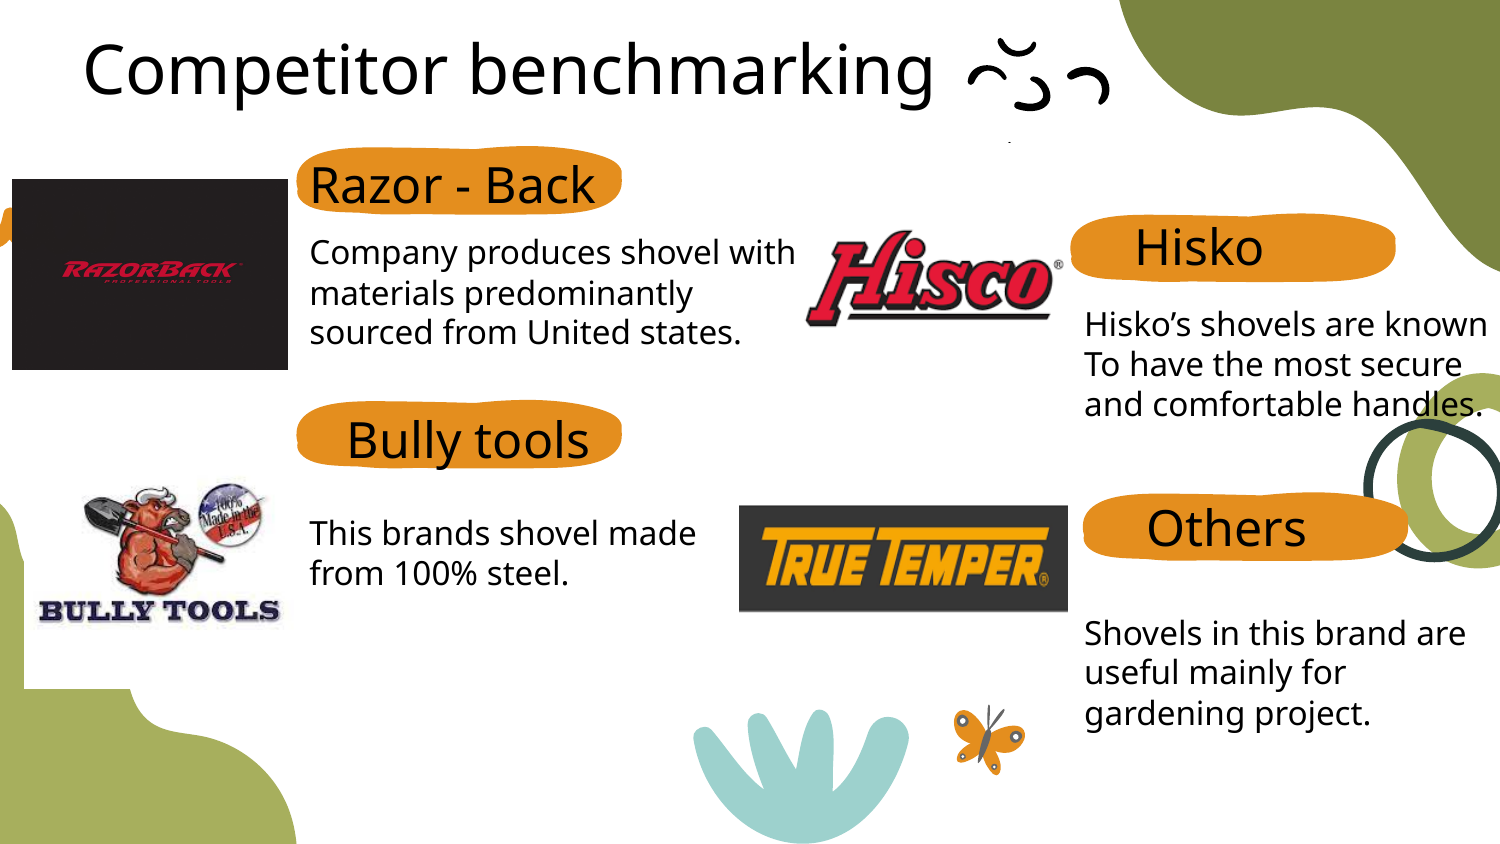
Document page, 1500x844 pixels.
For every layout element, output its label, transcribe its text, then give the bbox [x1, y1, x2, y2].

subtitle Hisko [1119, 200, 1500, 276]
picture [738, 432, 1068, 687]
text_box [1082, 494, 1378, 561]
subtitle Razor - Back [294, 138, 750, 213]
text_box [1074, 215, 1370, 283]
title Competitor benchmarking [67, 10, 1333, 105]
subtitle Hisko’s shovels are known To have the most secure and comfortable handles. [1074, 287, 1500, 393]
subtitle Shovels in this brand are useful mainly for gardening project. [1069, 596, 1500, 702]
picture [11, 179, 288, 370]
picture [798, 143, 1070, 414]
subtitle This brands shovel made from 100% steel. [299, 496, 733, 602]
subtitle Others [1131, 481, 1500, 556]
subtitle Company produces shovel with materials predominantly sourced from United states. [294, 216, 793, 322]
picture [23, 418, 295, 689]
text_box [299, 404, 331, 466]
subtitle Bully tools [331, 393, 787, 469]
